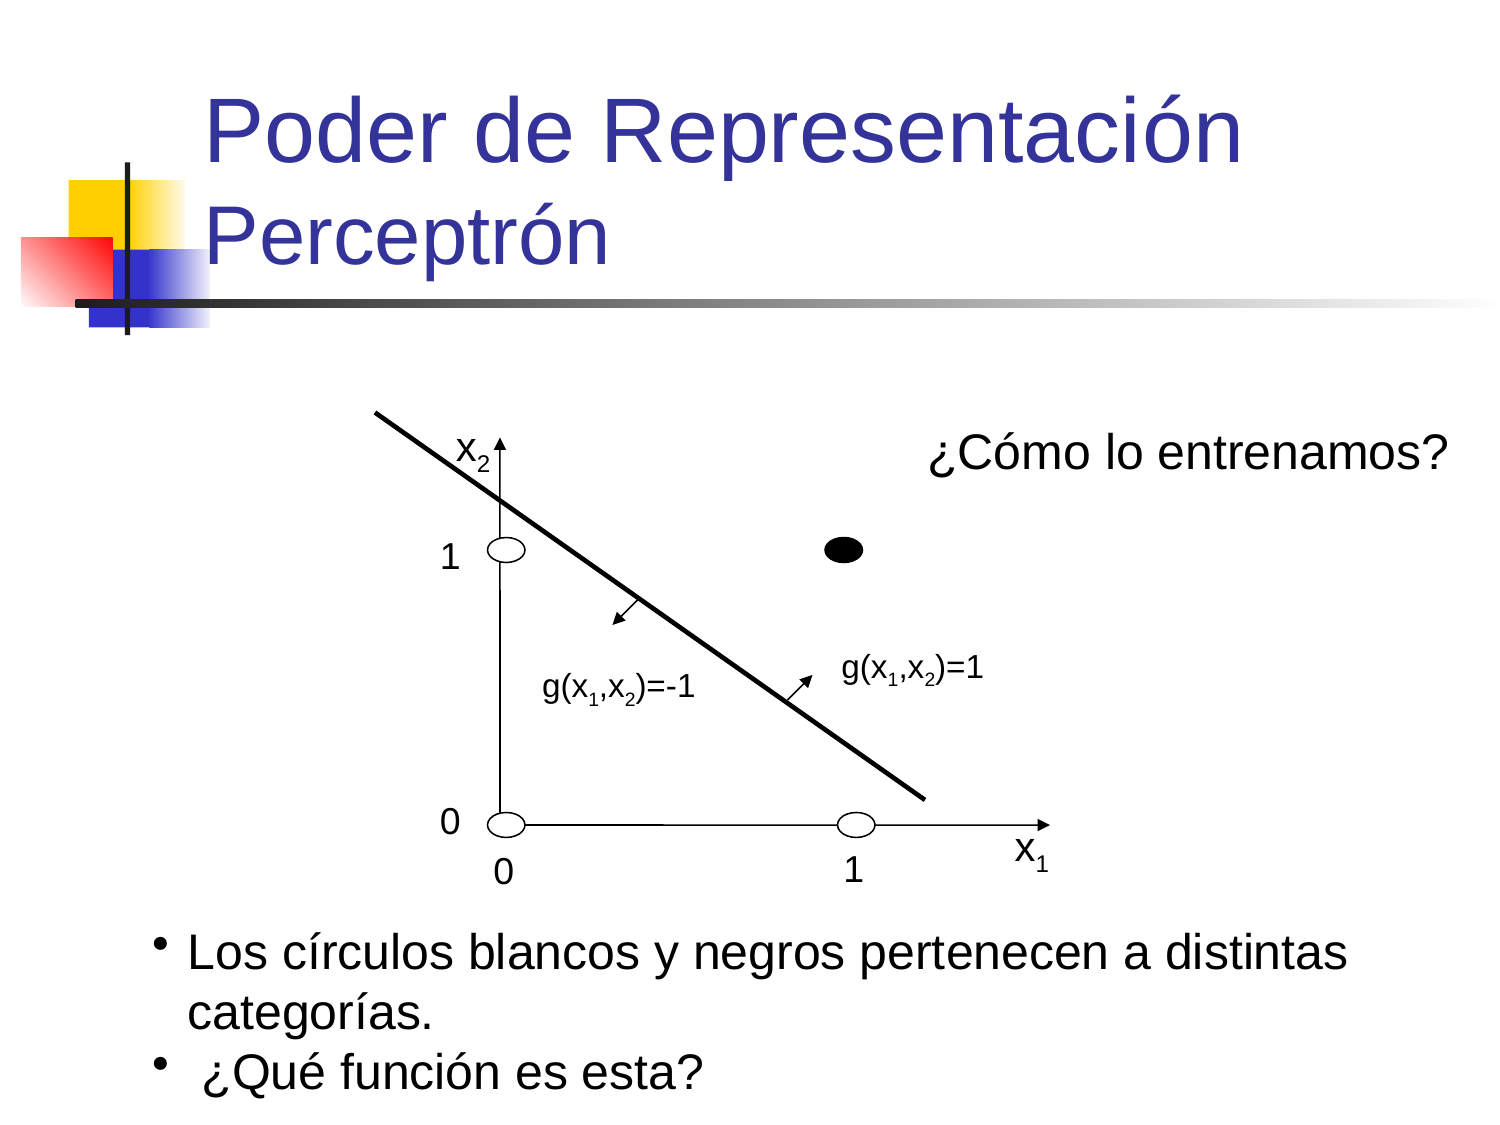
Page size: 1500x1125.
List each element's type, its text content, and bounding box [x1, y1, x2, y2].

text_box [497, 812, 526, 838]
text_box 1 [828, 837, 900, 898]
text_box [837, 812, 876, 837]
text_box ¿Cómo lo entrenamos? [912, 412, 1465, 488]
text_box [825, 537, 863, 563]
text_box x2 [441, 412, 513, 485]
text_box [497, 537, 526, 563]
text_box 0 [424, 789, 497, 850]
text_box [787, 675, 813, 701]
text_box x1 [999, 812, 1072, 885]
text_box [612, 599, 638, 625]
text_box g(x1,x2)=1 [826, 637, 1000, 698]
text_box 1 [424, 524, 497, 585]
title Poder de Representación Perceptrón [188, 101, 1468, 289]
text_box Los círculos blancos y negros pertenecen a distintas categorías. ¿Qué función es esta? [137, 912, 1366, 1108]
text_box 0 [478, 839, 550, 900]
list [193, 330, 1470, 1007]
text_box g(x1,x2)=-1 [527, 657, 711, 718]
